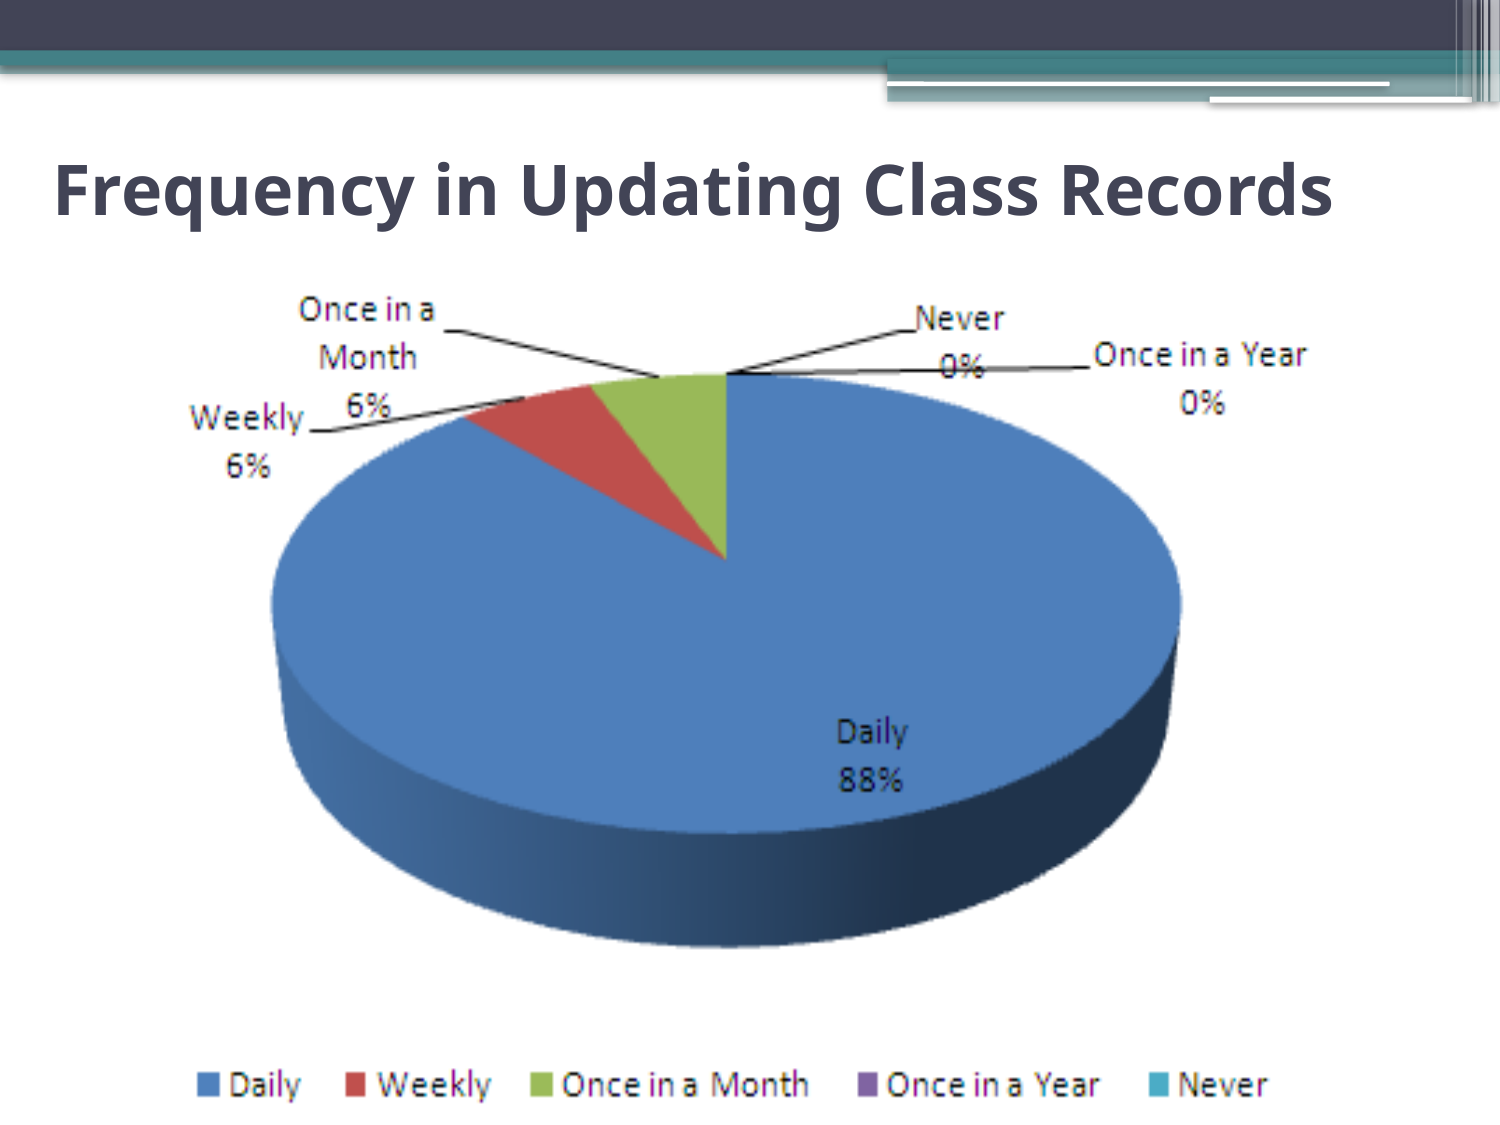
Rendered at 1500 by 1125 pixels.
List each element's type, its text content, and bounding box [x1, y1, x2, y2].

picture [137, 286, 1353, 1125]
title Frequency in Updating Class Records [37, 99, 1388, 275]
